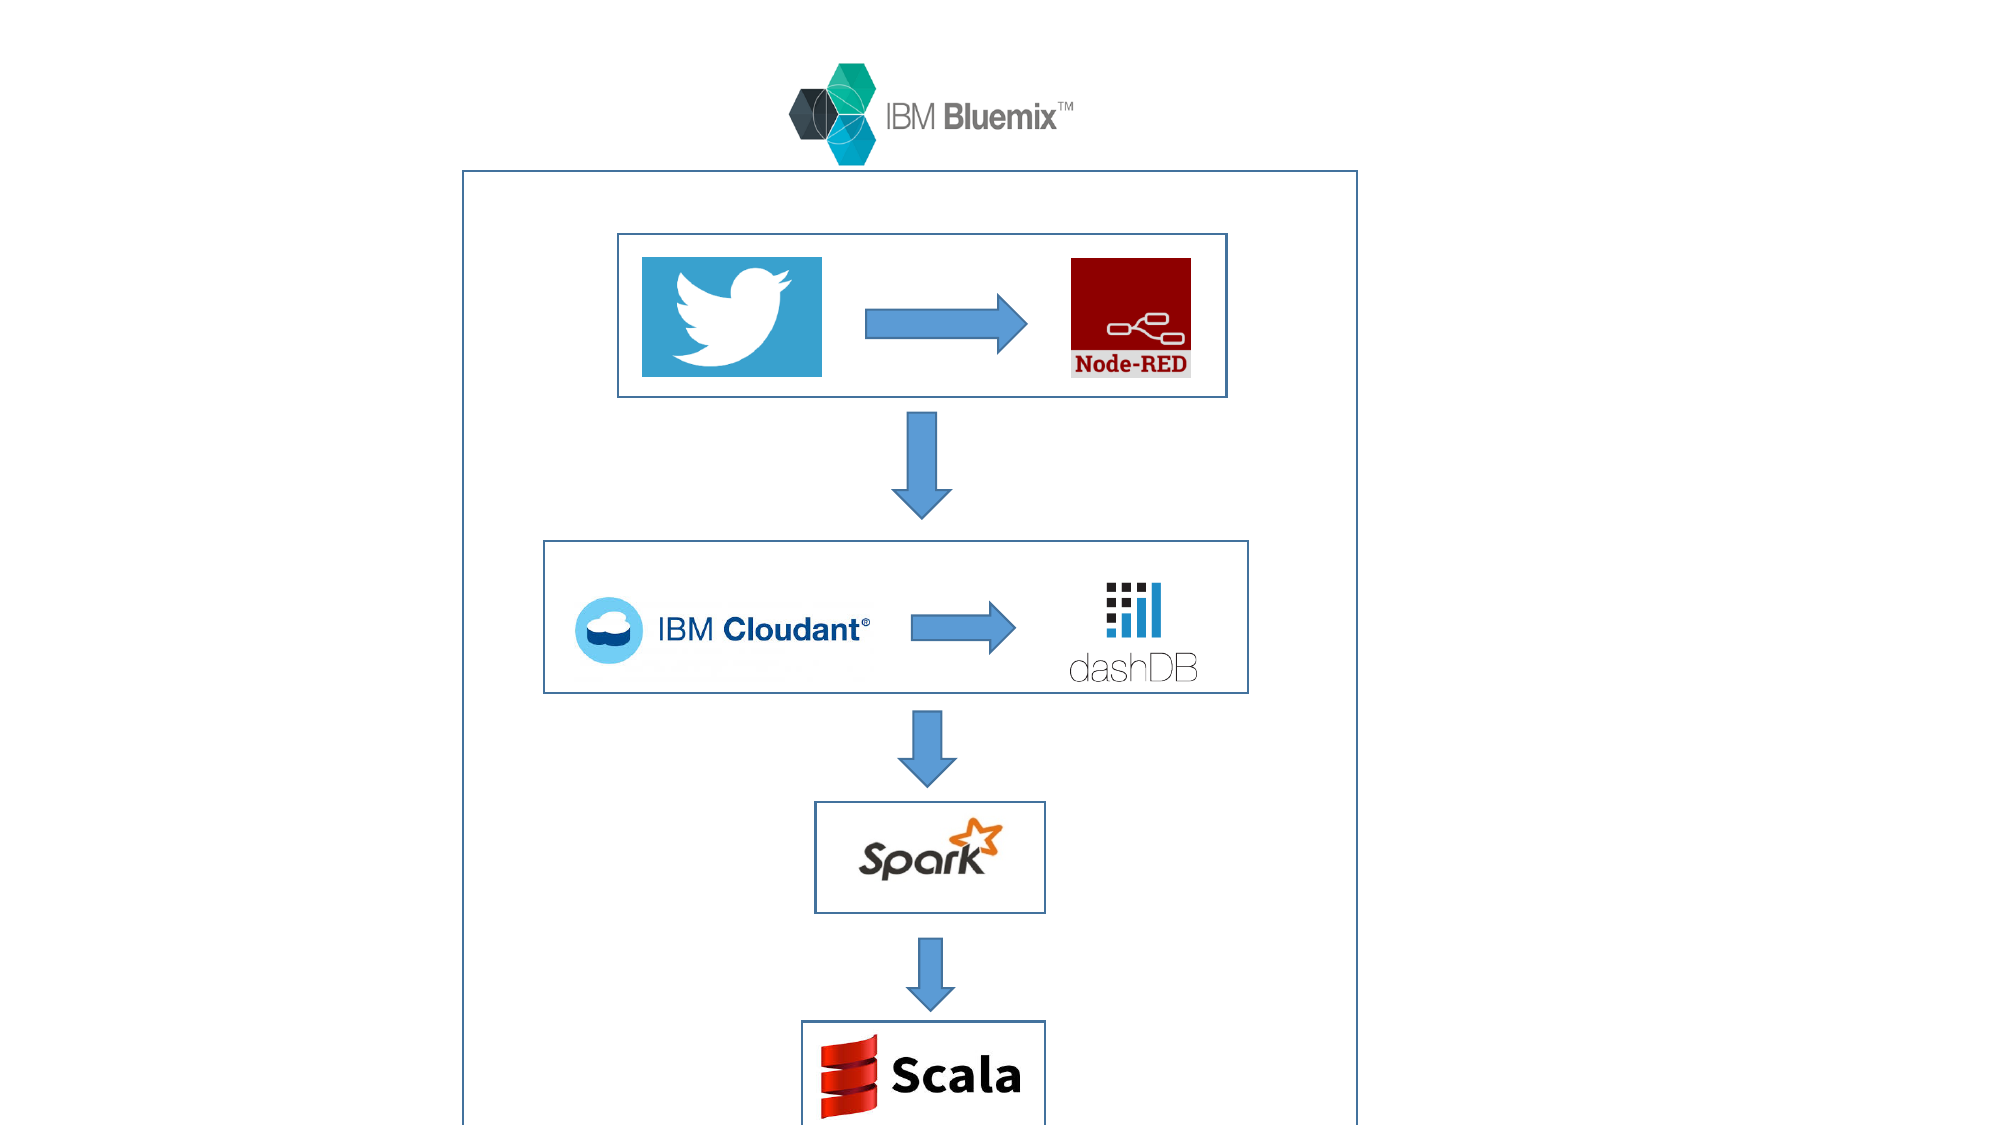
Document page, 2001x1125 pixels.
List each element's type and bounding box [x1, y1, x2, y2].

text_box [462, 170, 1358, 1125]
picture [841, 805, 1027, 907]
picture [772, 46, 1089, 183]
text_box [891, 411, 953, 520]
picture [574, 596, 874, 682]
picture [1070, 582, 1197, 682]
picture [1071, 258, 1191, 379]
picture [804, 1029, 1044, 1125]
picture [642, 257, 822, 377]
